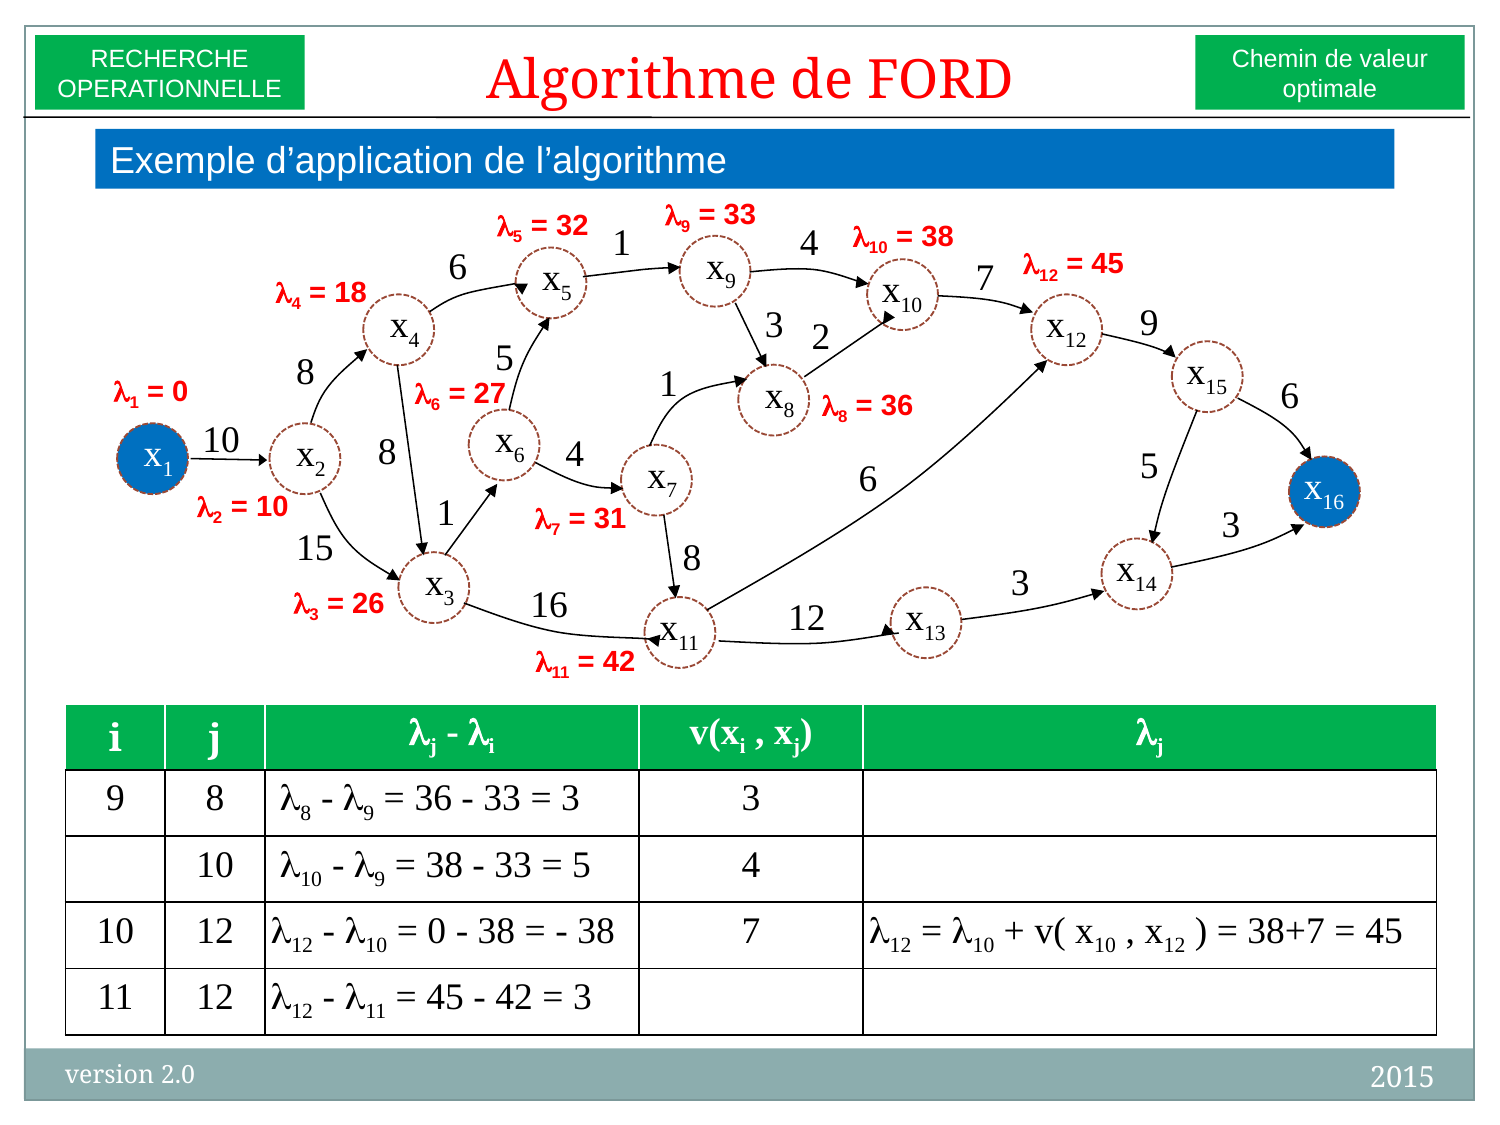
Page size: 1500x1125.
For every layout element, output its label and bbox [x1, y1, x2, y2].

table_cell [864, 771, 1436, 835]
table_header [266, 705, 638, 769]
table_cell [640, 771, 862, 835]
table_cell [166, 771, 264, 835]
table_header [864, 705, 1436, 769]
table_cell [166, 837, 264, 901]
table_cell [66, 771, 164, 835]
table_cell [66, 969, 164, 1034]
table_cell [640, 837, 862, 901]
footer [50, 1051, 638, 1112]
table_cell [166, 969, 264, 1034]
table_cell [266, 771, 638, 835]
table_cell [864, 837, 1436, 901]
title [316, 37, 1184, 116]
table_cell [66, 903, 164, 968]
text_box [90, 128, 1395, 690]
table_cell [66, 837, 164, 901]
table_cell [640, 969, 862, 1034]
table_cell [864, 903, 1436, 968]
table_cell [266, 837, 638, 901]
table_header [640, 705, 862, 769]
slide_number [950, 1050, 1450, 1111]
table_header [166, 705, 264, 769]
text_box [1195, 35, 1465, 110]
table_cell [266, 969, 638, 1034]
table_cell [640, 903, 862, 968]
table_header [66, 705, 164, 769]
text_box [35, 35, 305, 110]
table_cell [266, 903, 638, 968]
table_cell [166, 903, 264, 968]
table_cell [864, 969, 1436, 1034]
